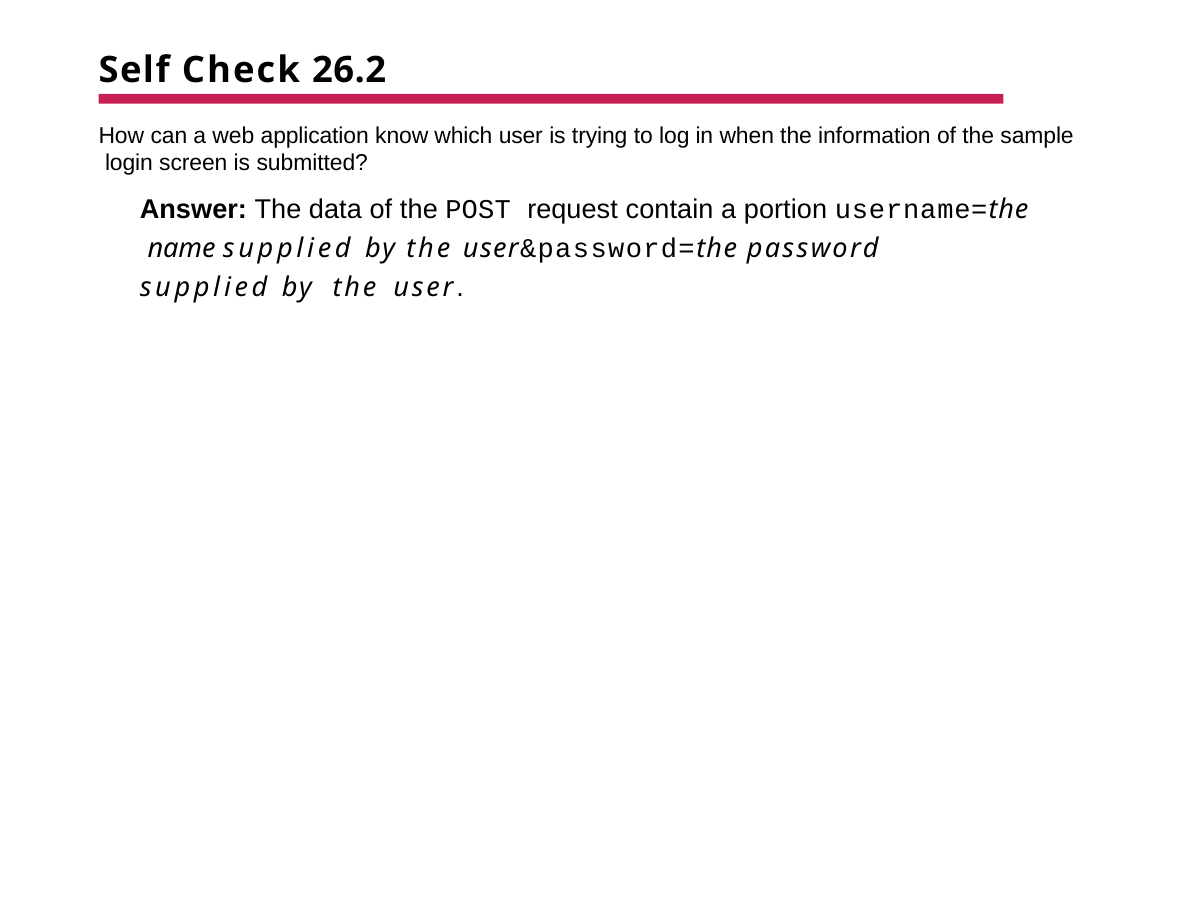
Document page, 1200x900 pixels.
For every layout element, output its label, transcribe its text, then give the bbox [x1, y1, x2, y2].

title Self Check 26.2 [96, 45, 1104, 197]
text_box How can a web application know which user is trying to log in when the information of the sample login screen is submitted? Answer: The data of the POST request contain a portion username=the name supplied by the user&password=the password supplied by the user. [96, 121, 1082, 302]
